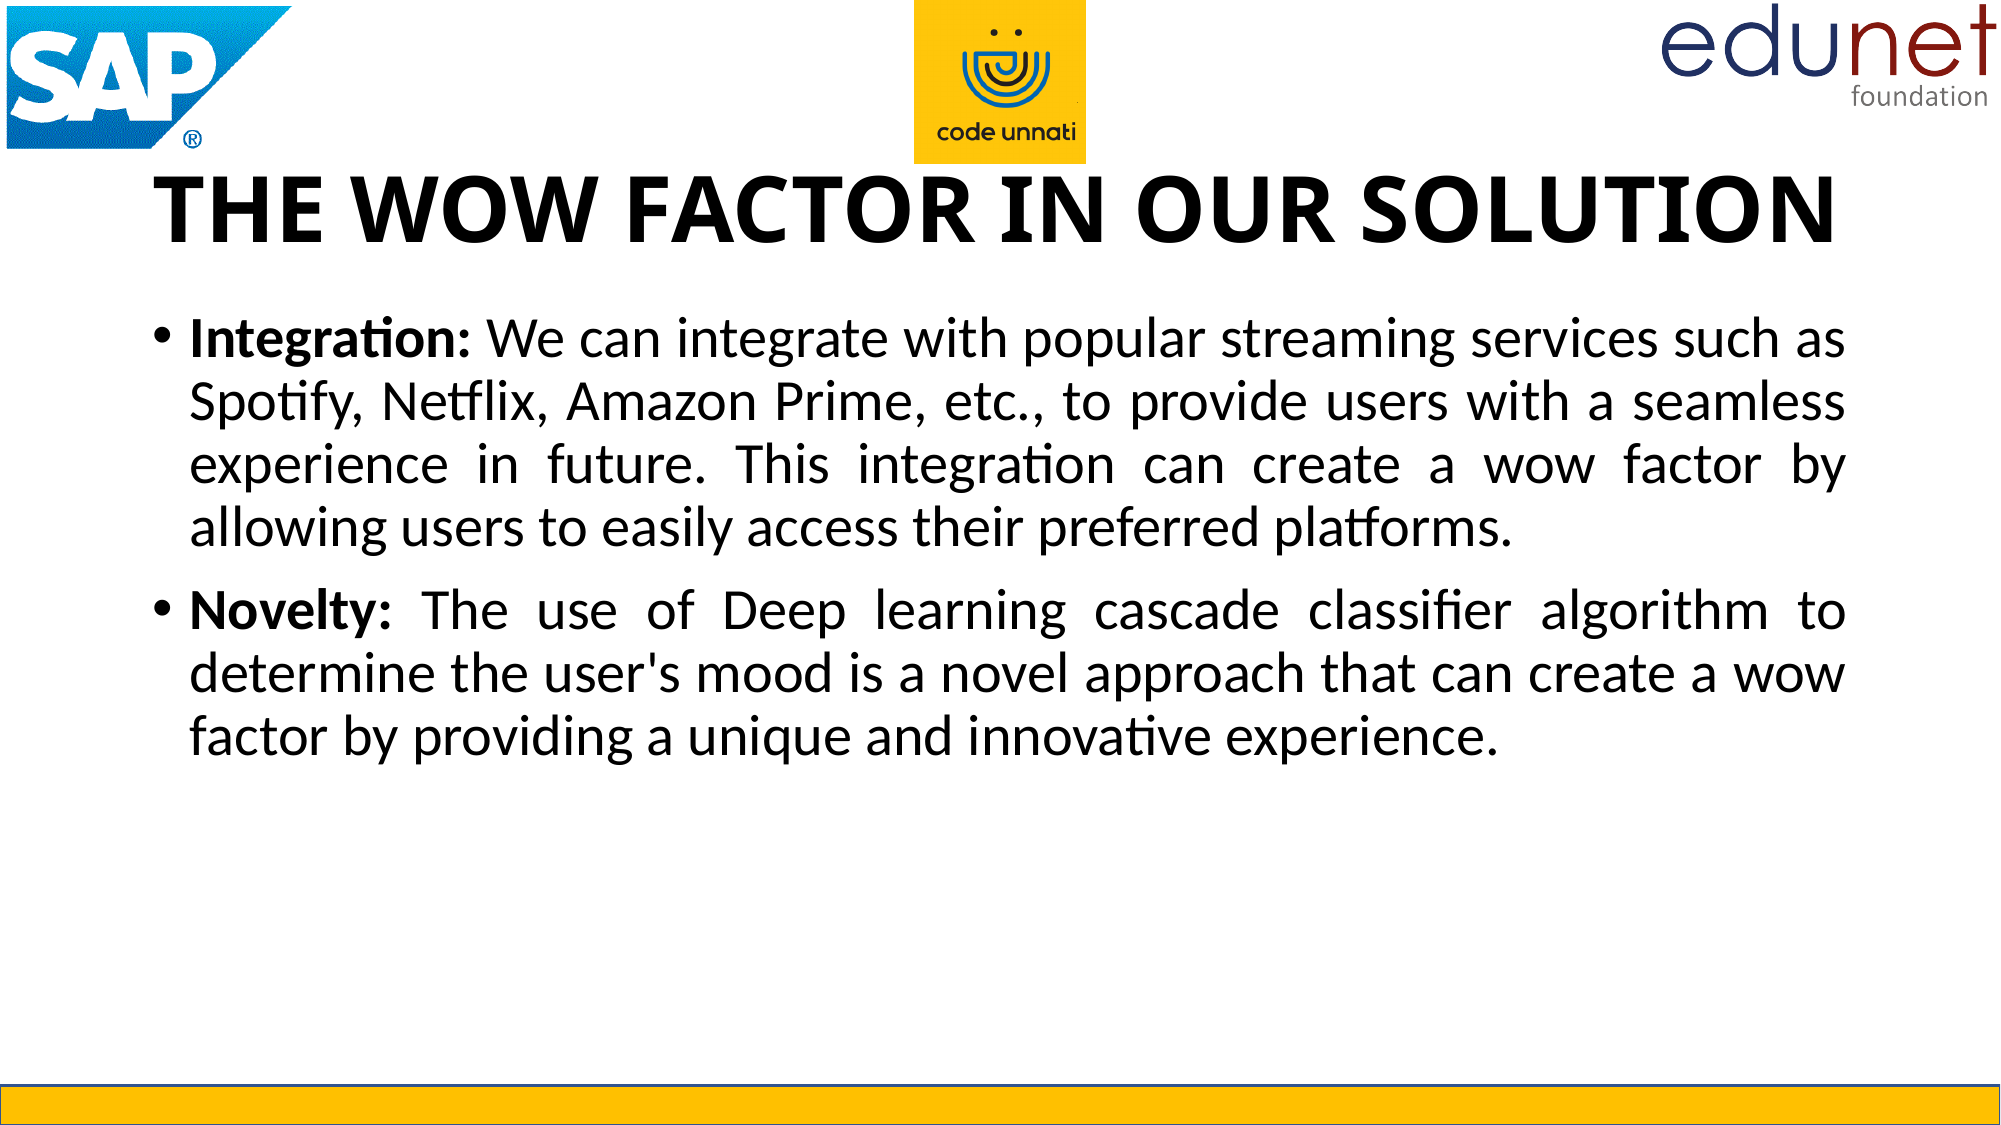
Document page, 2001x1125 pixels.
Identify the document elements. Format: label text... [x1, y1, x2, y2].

picture [914, 0, 1086, 155]
picture [1654, 0, 2000, 113]
picture [0, 0, 339, 157]
list Integration: We can integrate with popular streaming services such as Spotify, Netflix, Amazon Prime, etc., to provide users with a seamless experience in future. This integration can create a wow factor by allowing users to easily access their preferred platforms. Novelty: The use of Deep learning cascade classifier algorithm to determine the user's mood is a novel approach that can create a wow factor by providing a unique and innovative experience. [137, 299, 1863, 1014]
title THE WOW FACTOR IN OUR SOLUTION [137, 155, 1863, 272]
